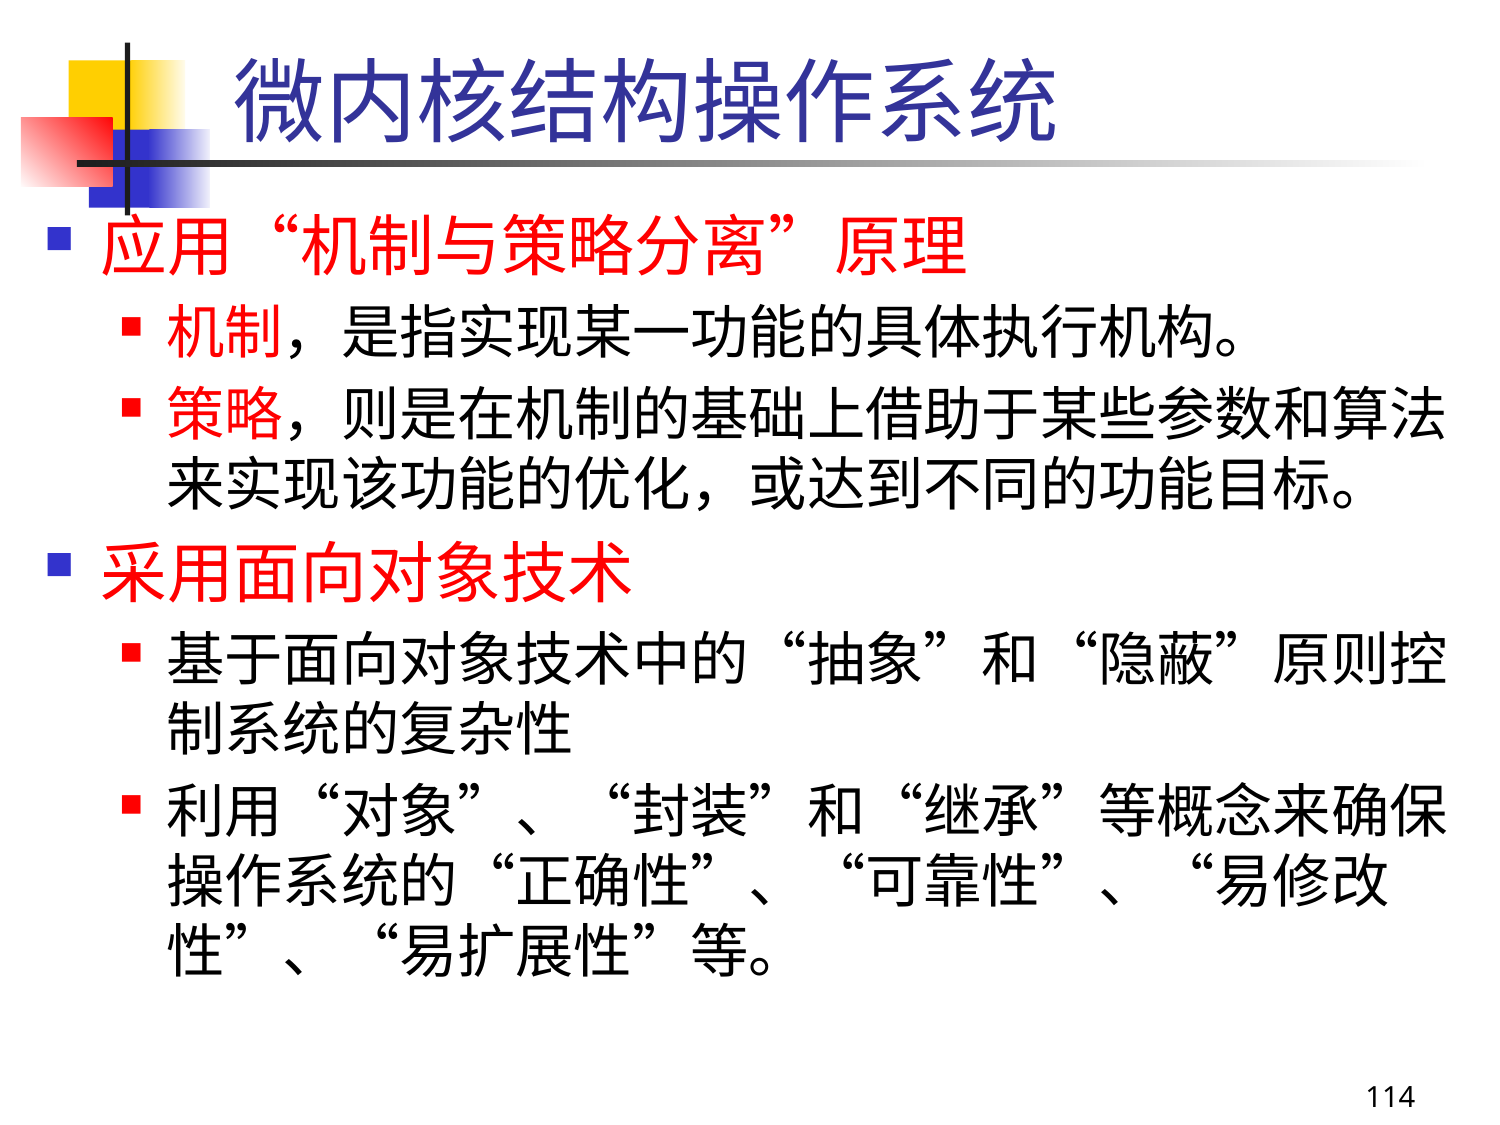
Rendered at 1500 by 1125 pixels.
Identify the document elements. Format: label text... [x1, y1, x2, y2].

slide_number 114 [1080, 1070, 1431, 1114]
title 微内核结构操作系统 [218, 15, 1436, 161]
list 应用“机制与策略分离”原理 机制，是指实现某一功能的具体执行机构。 策略，则是在机制的基础上借助于某些参数和算法来实现该功能的优化，或达到不同的功能目标。 采用面向对象技术 基于面向对象技术中的“抽象”和“隐蔽”原则控制系统的复杂性 利用“对象”、“封装”和“继承”等概念来确保操作系统的“正确性”、“可靠性”、“易修改性”、“易扩展性”等。 [29, 196, 1489, 1000]
